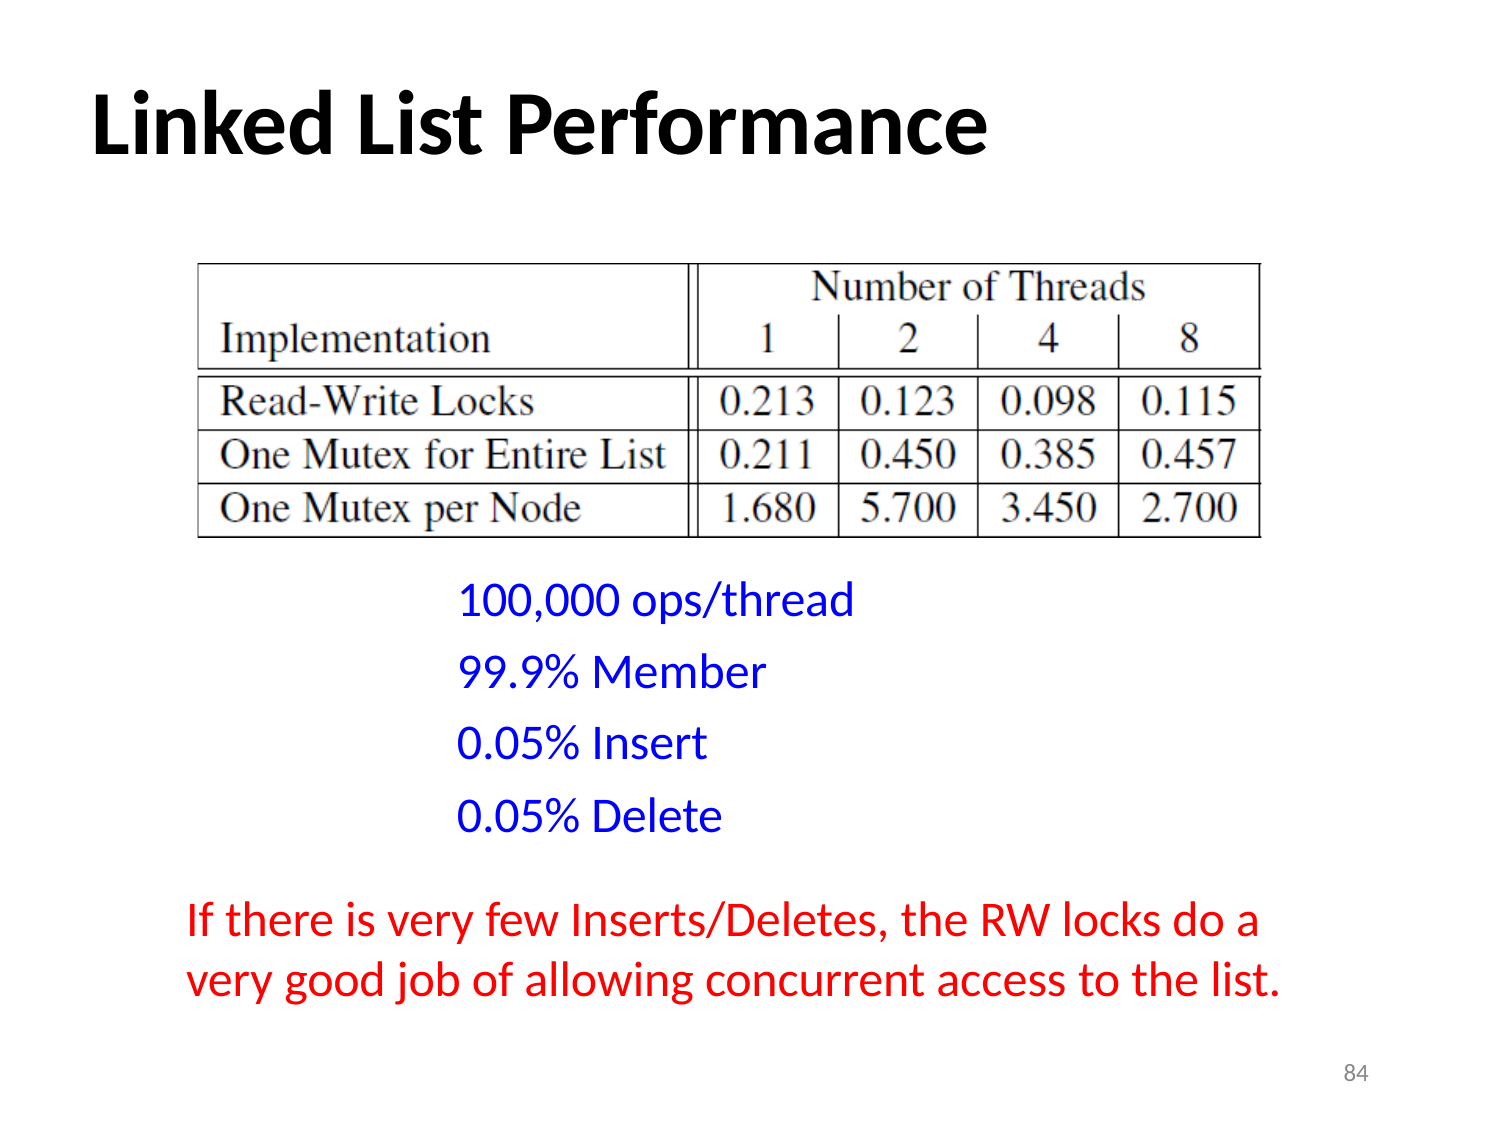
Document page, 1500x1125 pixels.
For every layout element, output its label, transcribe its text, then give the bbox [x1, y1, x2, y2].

text_box 100,000 ops/thread 99.9% Member 0.05% Insert 0.05% Delete If there is very few Inserts/Deletes, the RW locks do a very good job of allowing concurrent access to the list. [184, 552, 1289, 1007]
text_box [197, 263, 1262, 538]
title Linked List Performance [89, 21, 1372, 212]
text_box 84 [1337, 1060, 1389, 1087]
